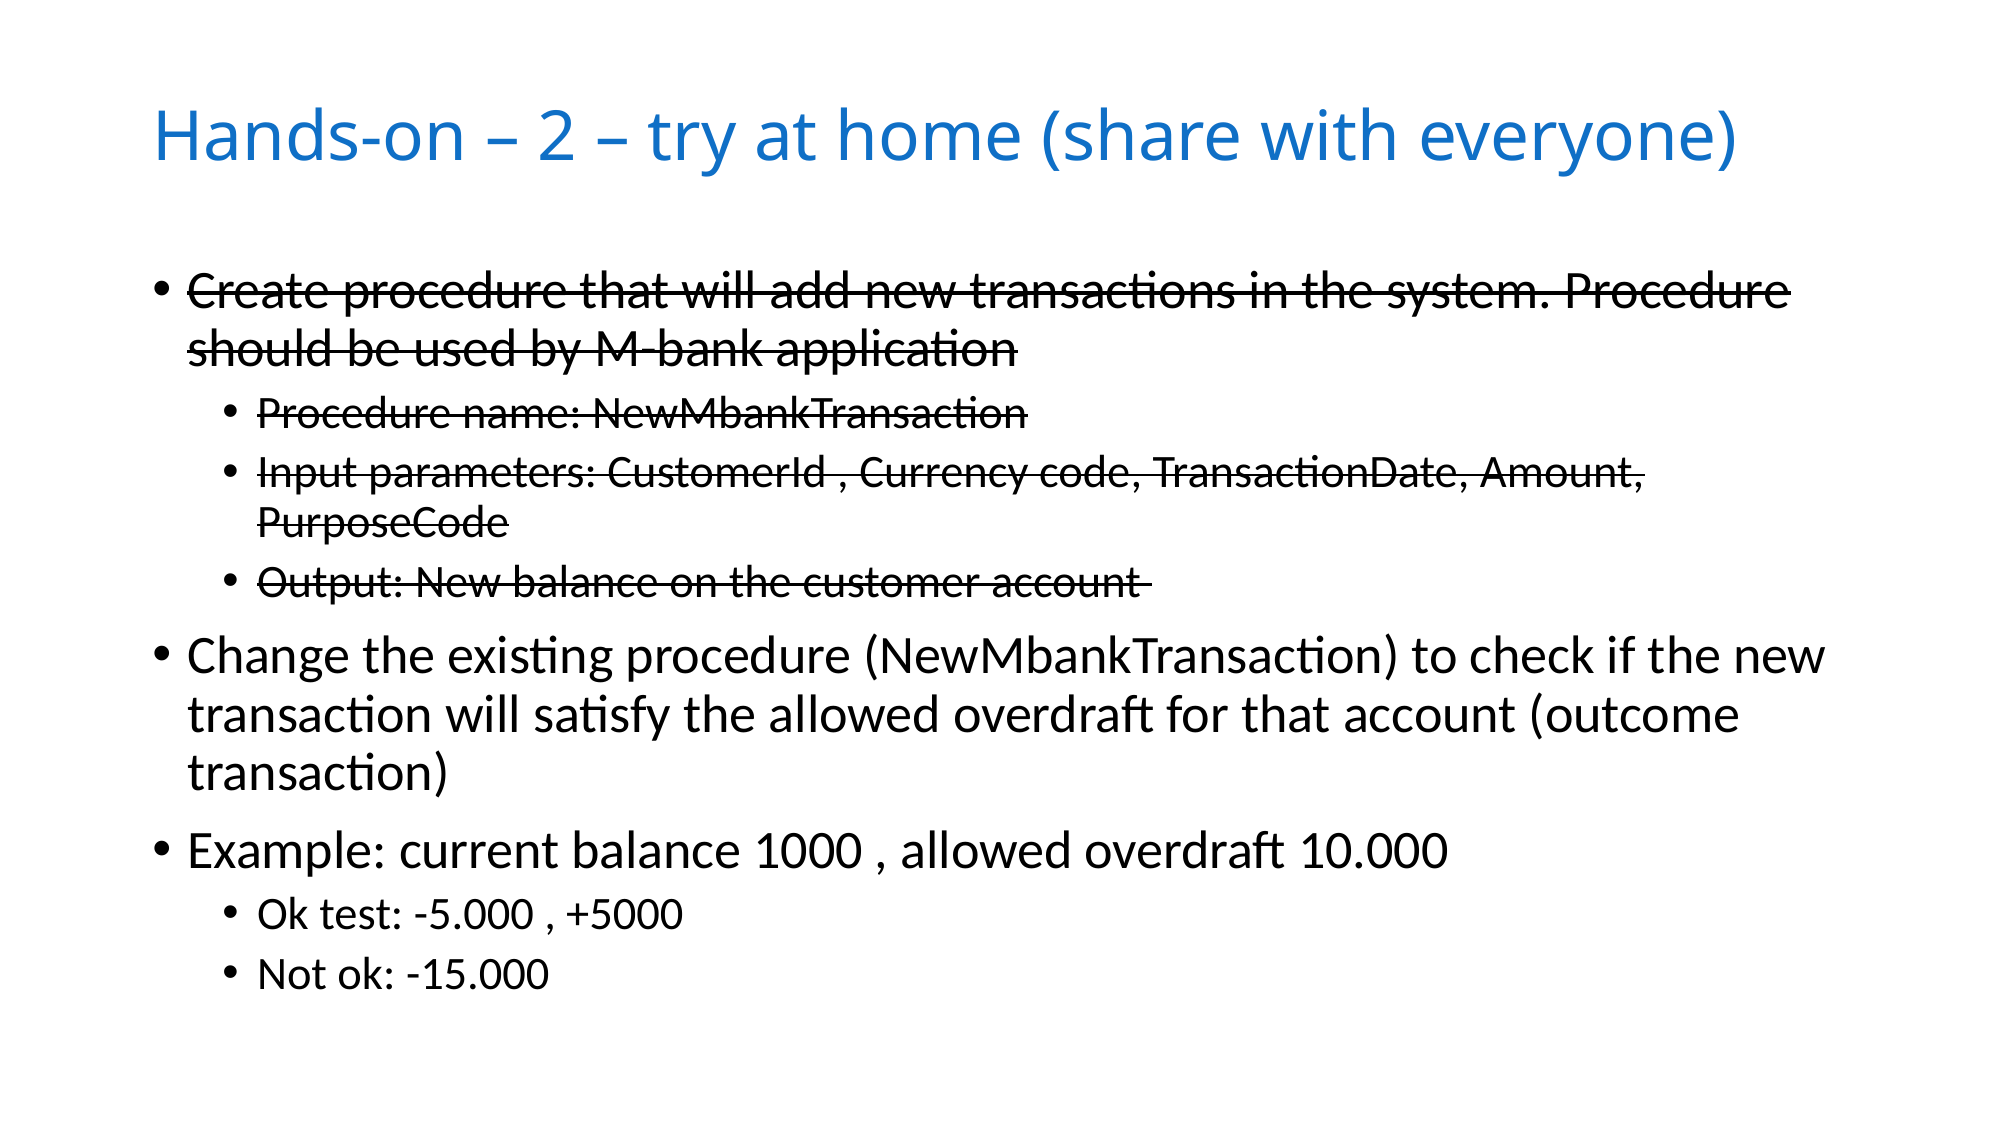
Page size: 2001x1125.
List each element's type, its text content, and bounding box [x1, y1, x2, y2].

list Create procedure that will add new transactions in the system. Procedure should be used by M-bank application Procedure name: NewMbankTransaction Input parameters: CustomerId , Currency code, TransactionDate, Amount, PurposeCode Output: New balance on the customer account Change the existing procedure (NewMbankTransaction) to check if the new transaction will satisfy the allowed overdraft for that account (outcome transaction) Example: current balance 1000 , allowed overdraft 10.000 Ok test: -5.000 , +5000 Not ok: -15.000 [137, 254, 1863, 1014]
title Hands-on – 2 – try at home (share with everyone) [137, 59, 1863, 217]
